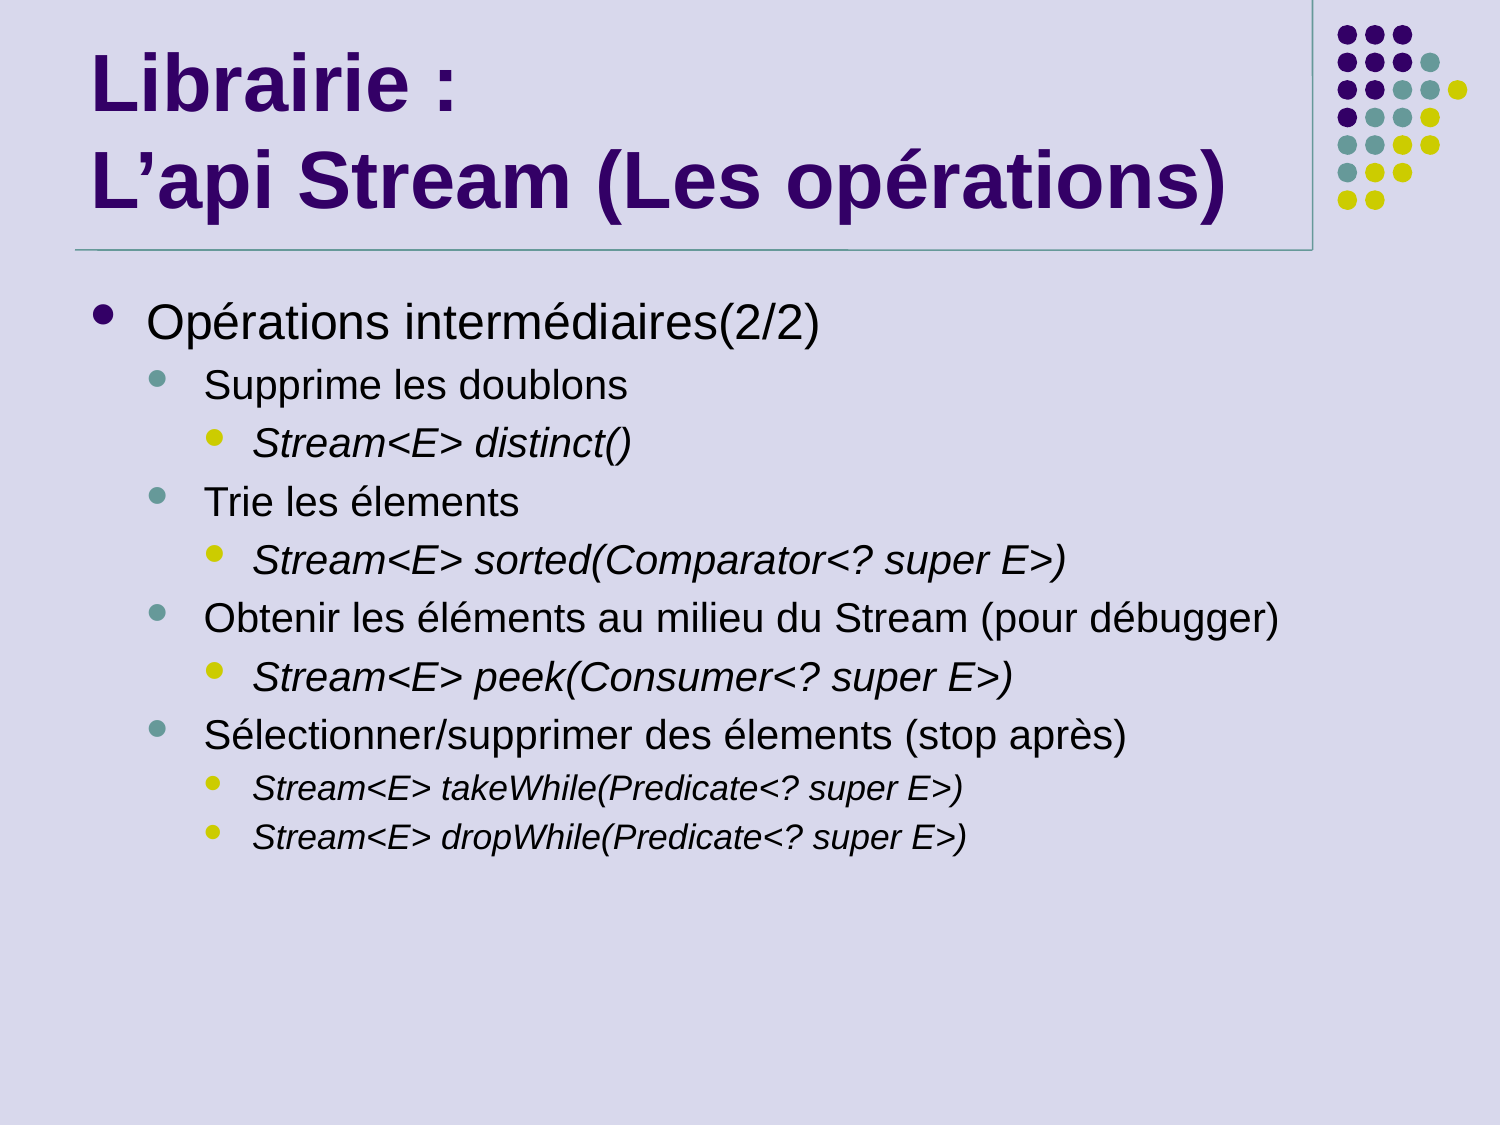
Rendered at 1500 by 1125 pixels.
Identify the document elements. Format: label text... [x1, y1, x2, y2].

list Opérations intermédiaires(2/2) Supprime les doublons Stream<E> distinct() Trie les élements Stream<E> sorted(Comparator<? super E>) Obtenir les éléments au milieu du Stream (pour débugger) Stream<E> peek(Consumer<? super E>) Sélectionner/supprimer des élements (stop après) Stream<E> takeWhile(Predicate<? super E>) Stream<E> dropWhile(Predicate<? super E>) [75, 282, 1425, 1006]
title Librairie : L’api Stream (Les opérations) [75, 20, 1313, 233]
